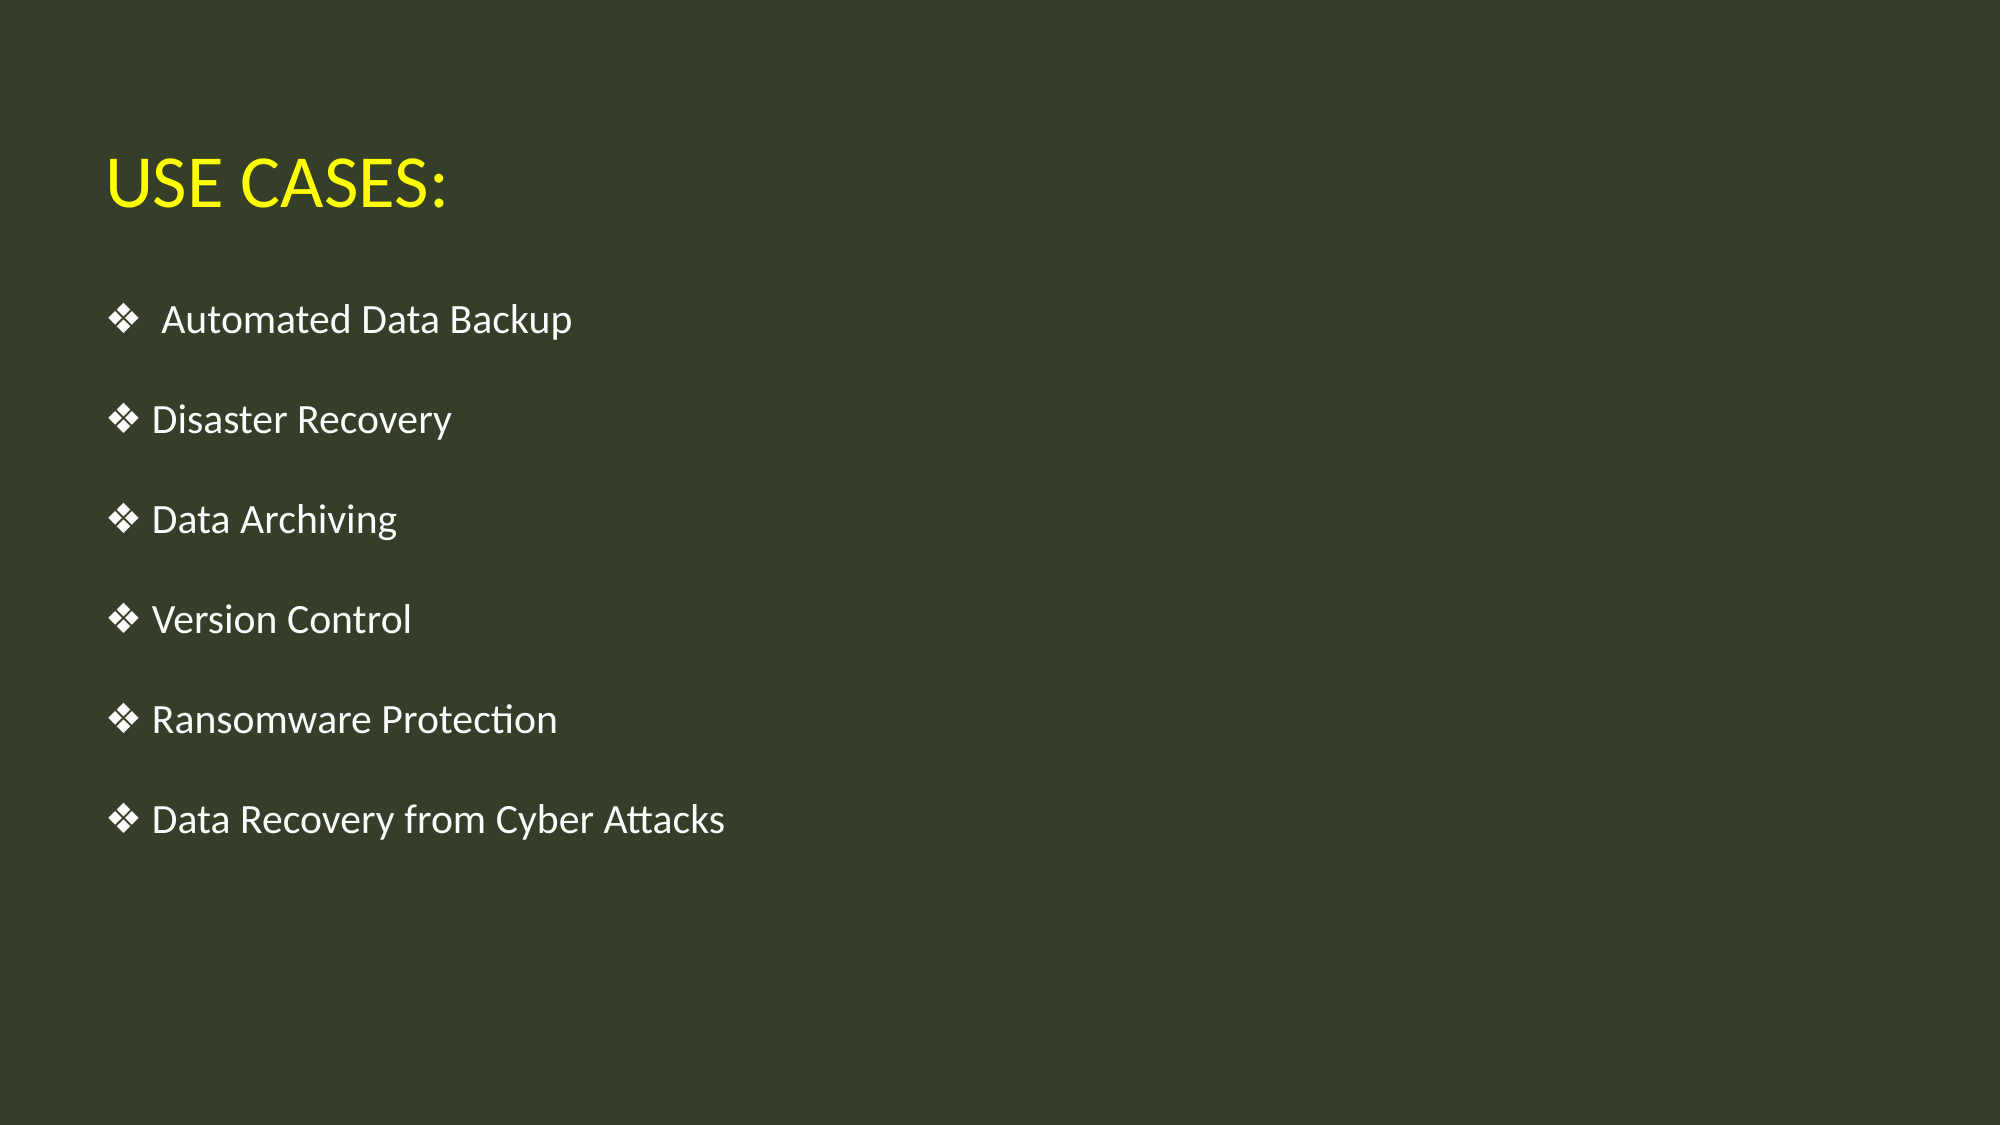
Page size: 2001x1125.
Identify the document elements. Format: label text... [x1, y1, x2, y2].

text_box USE CASES: [90, 125, 538, 231]
text_box ❖ Automated Data Backup ❖ Disaster Recovery ❖ Data Archiving ❖ Version Control ❖ Ransomware Protection ❖ Data Recovery from Cyber Attacks [90, 284, 972, 850]
